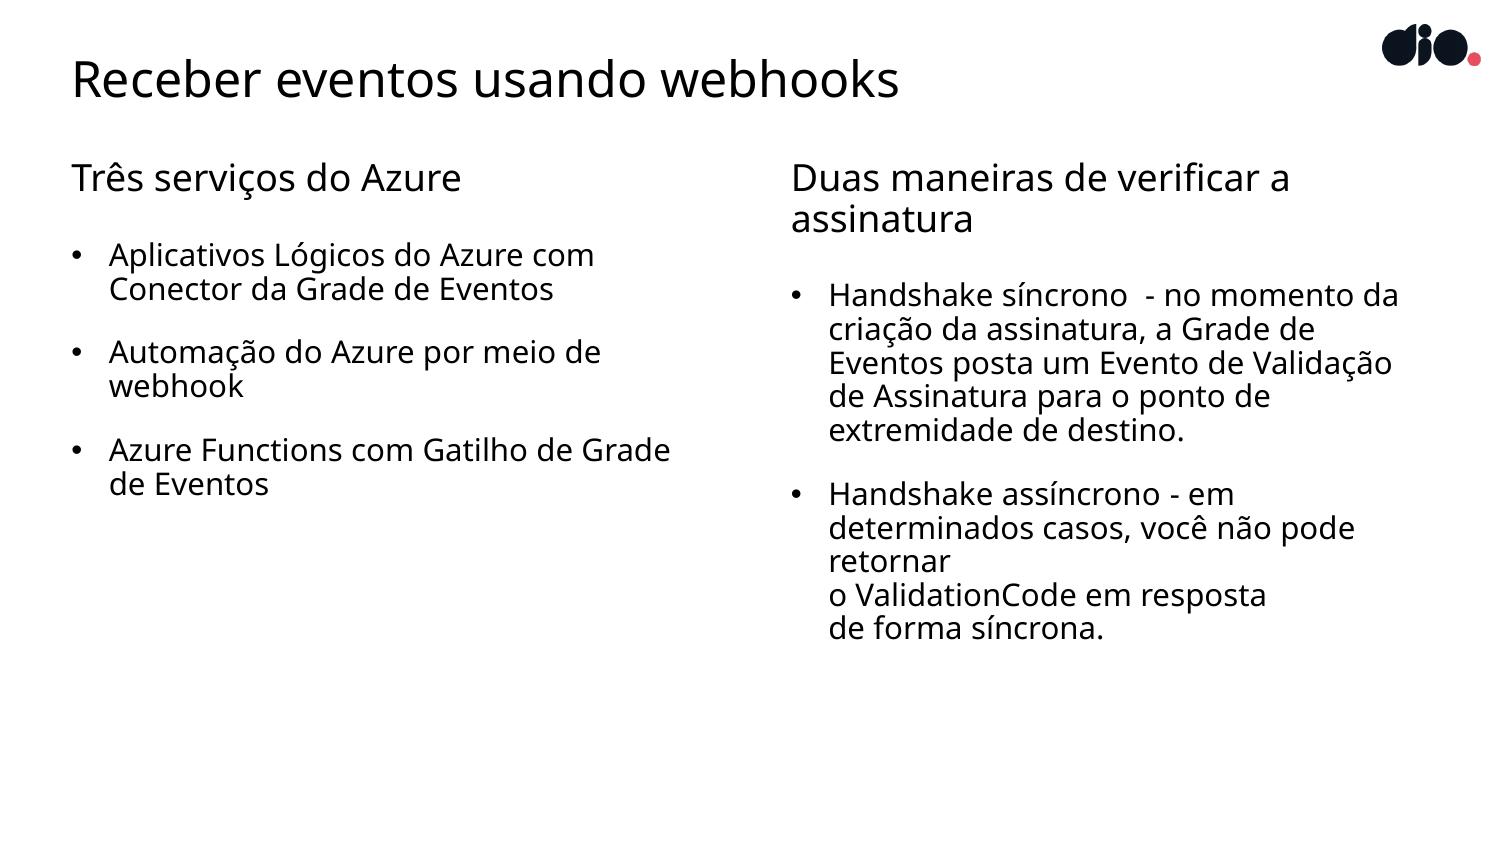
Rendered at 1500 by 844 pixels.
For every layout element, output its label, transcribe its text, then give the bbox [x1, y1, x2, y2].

list Duas maneiras de verificar a assinatura Handshake síncrono - no momento da criação da assinatura, a Grade de Eventos posta um Evento de Validação de Assinatura para o ponto de extremidade de destino. Handshake assíncrono - em determinados casos, você não pode retornar o ValidationCode em resposta de forma síncrona. [775, 151, 1437, 745]
title Receber eventos usando webhooks [56, 0, 1350, 164]
picture [1382, 24, 1481, 66]
list Três serviços do Azure Aplicativos Lógicos do Azure com Conector da Grade de Eventos Automação do Azure por meio de webhook Azure Functions com Gatilho de Grade de Eventos [56, 151, 718, 745]
